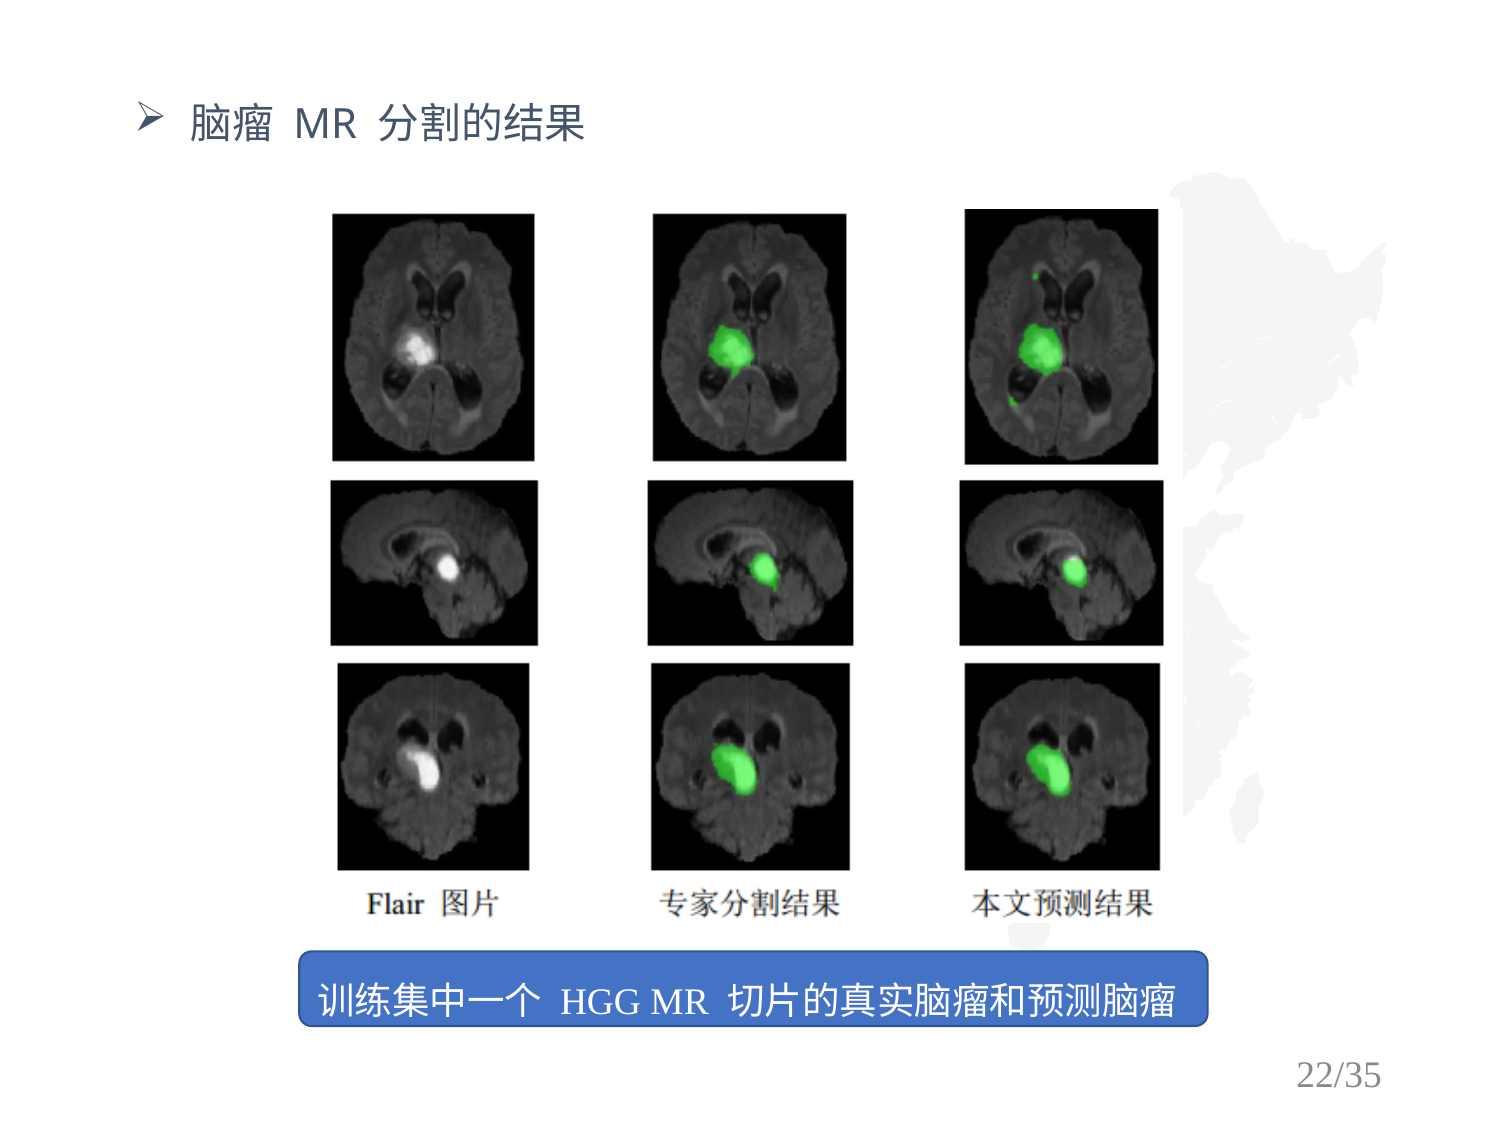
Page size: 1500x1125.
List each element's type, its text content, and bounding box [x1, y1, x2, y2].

picture [324, 209, 1183, 923]
slide_number 21/35 [1059, 1042, 1397, 1103]
text_box 脑瘤 MR 分割的结果 [119, 89, 840, 154]
text_box 训练集中一个 HGG MR 切片的真实脑瘤和预测脑瘤 [298, 950, 1209, 1028]
